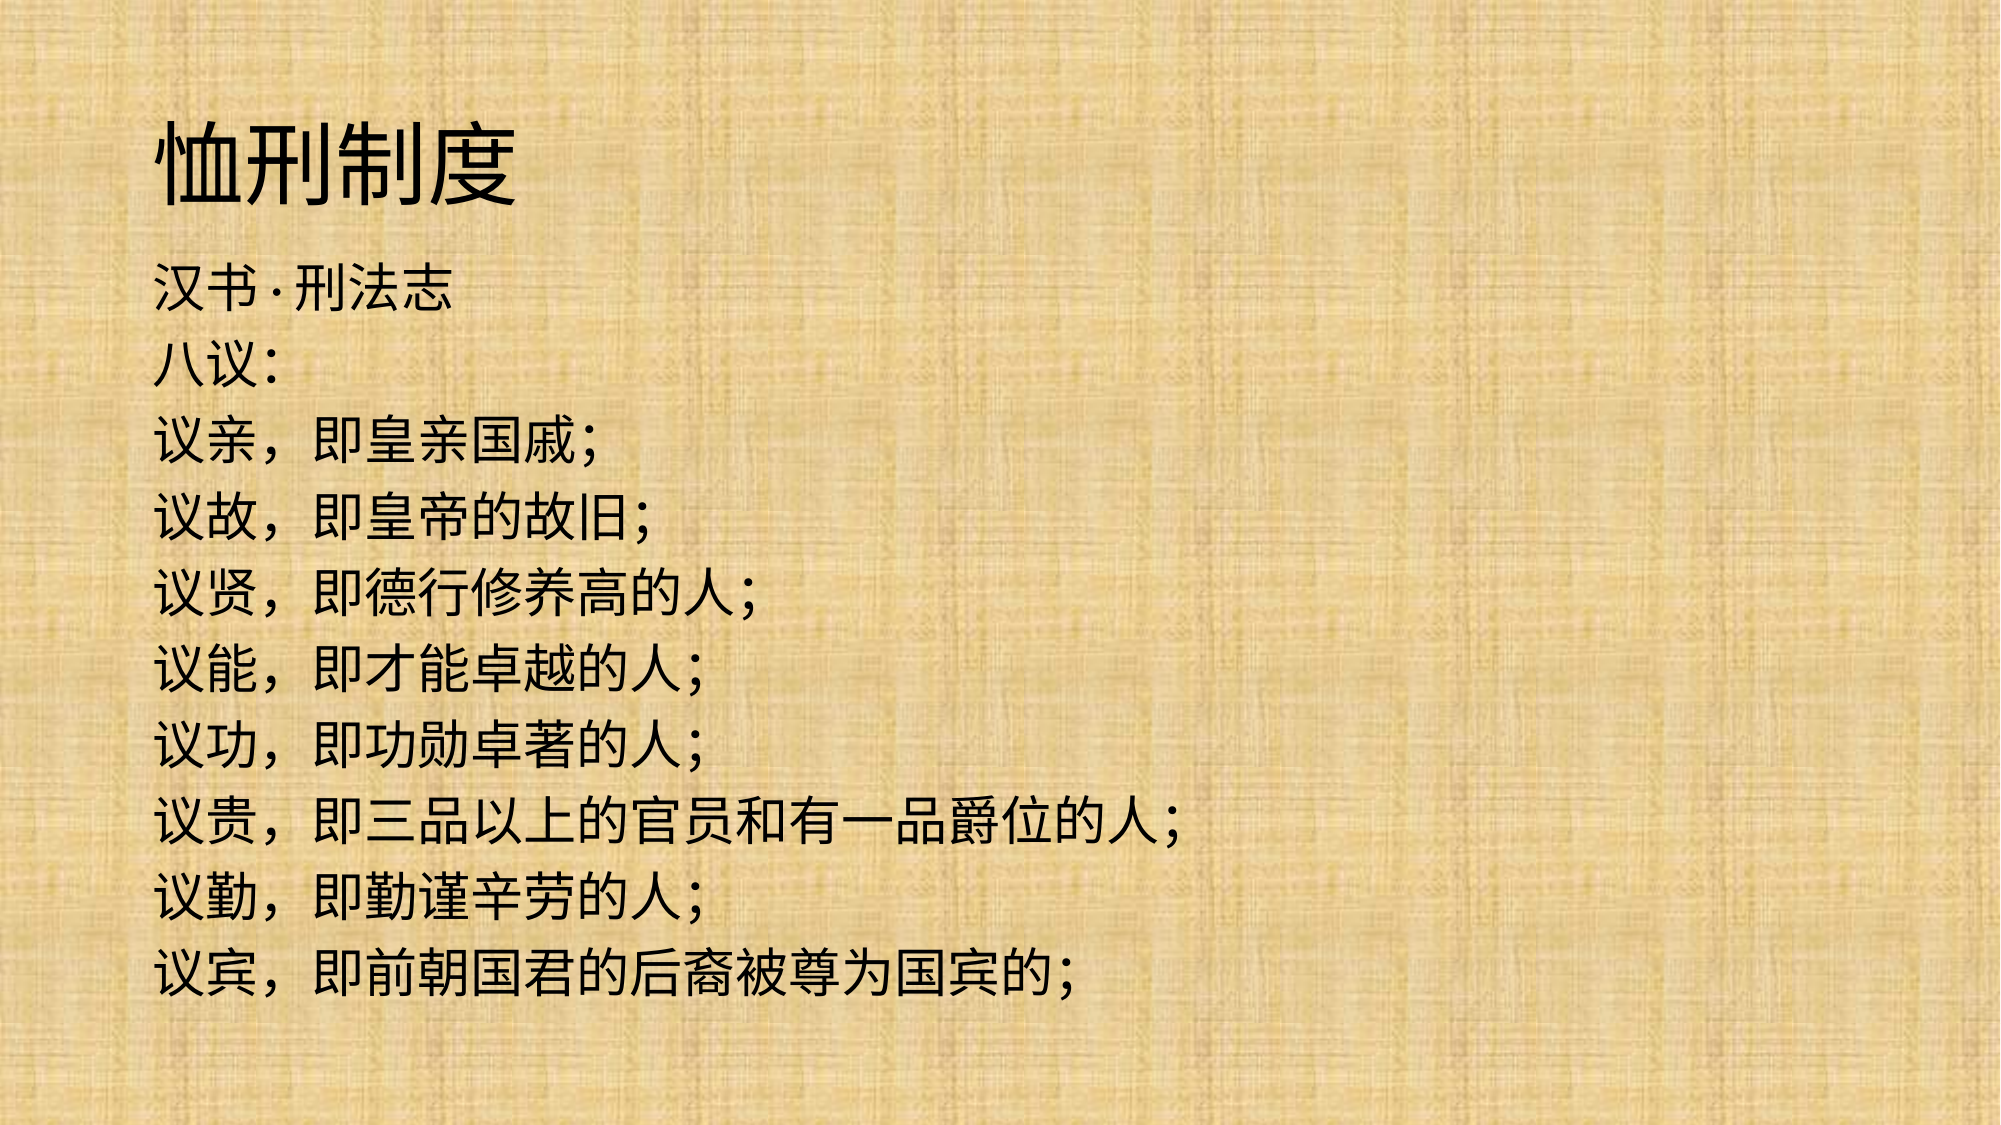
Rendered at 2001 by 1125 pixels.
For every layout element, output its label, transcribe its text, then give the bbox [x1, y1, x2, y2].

title 恤刑制度 [137, 59, 1863, 254]
list 汉书·刑法志 八议： 议亲，即皇亲国戚； 议故，即皇帝的故旧； 议贤，即德行修养高的人； 议能，即才能卓越的人； 议功，即功勋卓著的人； 议贵，即三品以上的官员和有一品爵位的人； 议勤，即勤谨辛劳的人； 议宾，即前朝国君的后裔被尊为国宾的； [137, 254, 1863, 1014]
picture [0, 0, 2001, 1125]
